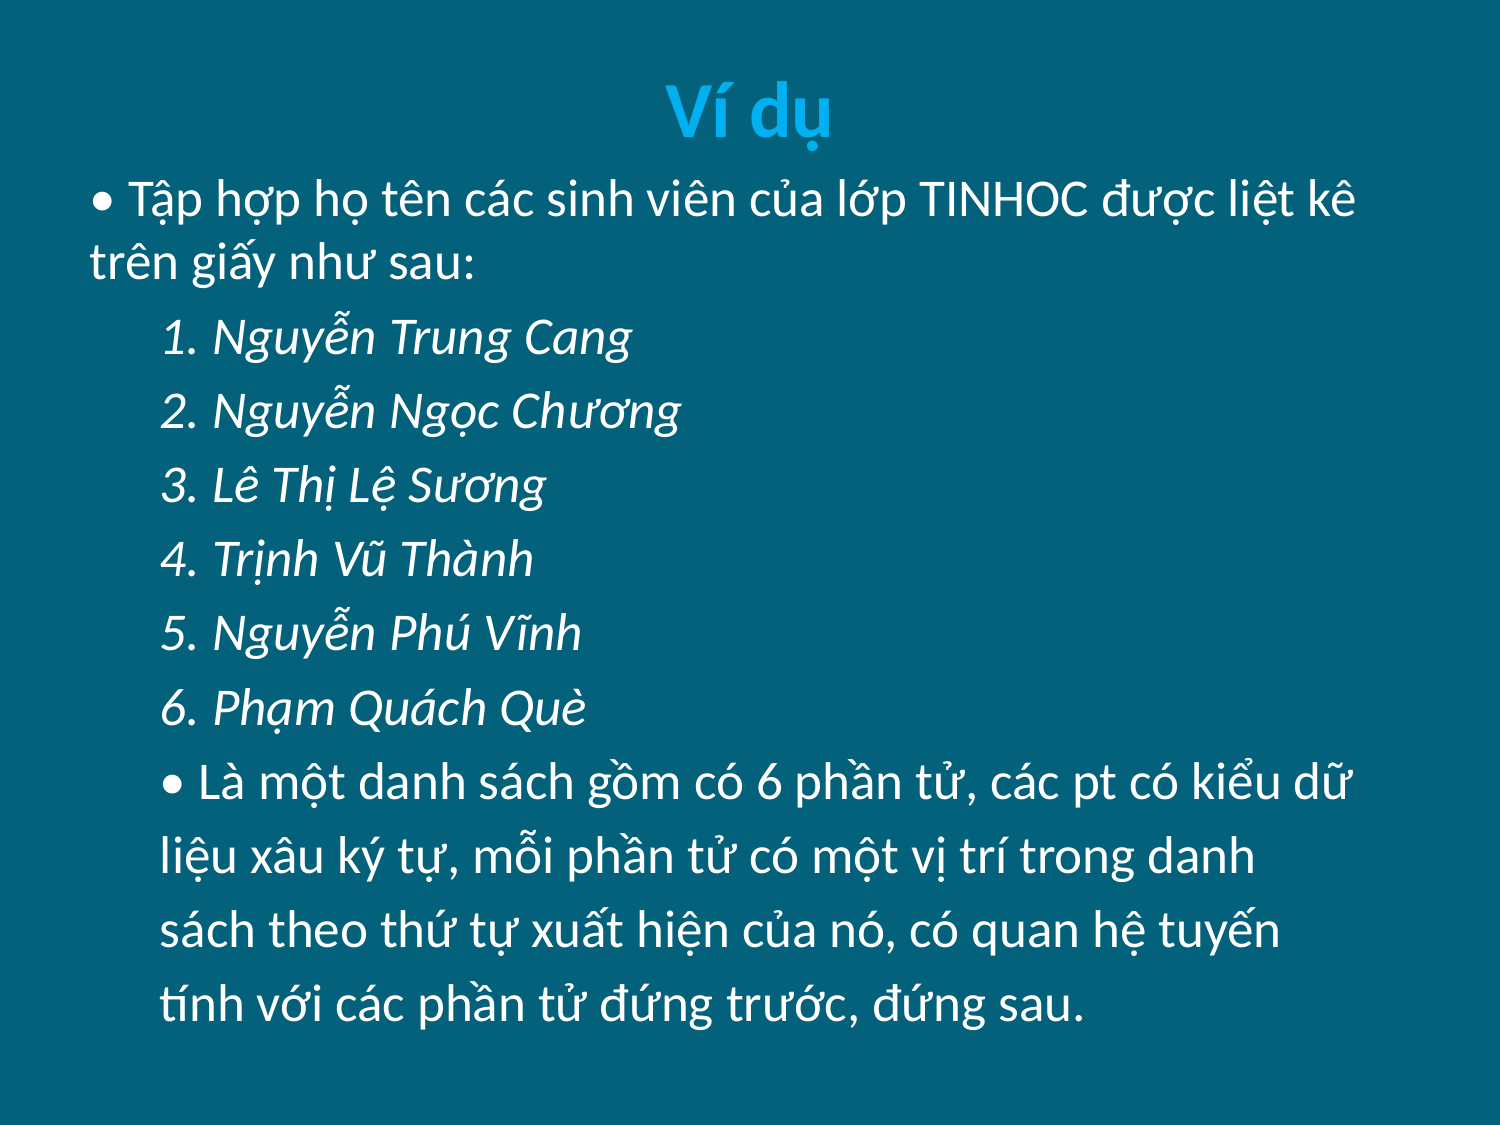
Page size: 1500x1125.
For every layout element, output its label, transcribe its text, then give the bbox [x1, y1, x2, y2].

list Ví dụ • Tập hợp họ tên các sinh viên của lớp TINHOC được liệt kê trên giấy như sau: 1. Nguyễn Trung Cang 2. Nguyễn Ngọc Chương 3. Lê Thị Lệ Sương 4. Trịnh Vũ Thành 5. Nguyễn Phú Vĩnh 6. Phạm Quách Què • Là một danh sách gồm có 6 phần tử, các pt có kiểu dữ liệu xâu ký tự, mỗi phần tử có một vị trí trong danh sách theo thứ tự xuất hiện của nó, có quan hệ tuyến tính với các phần tử đứng trước, đứng sau. [75, 50, 1425, 1050]
